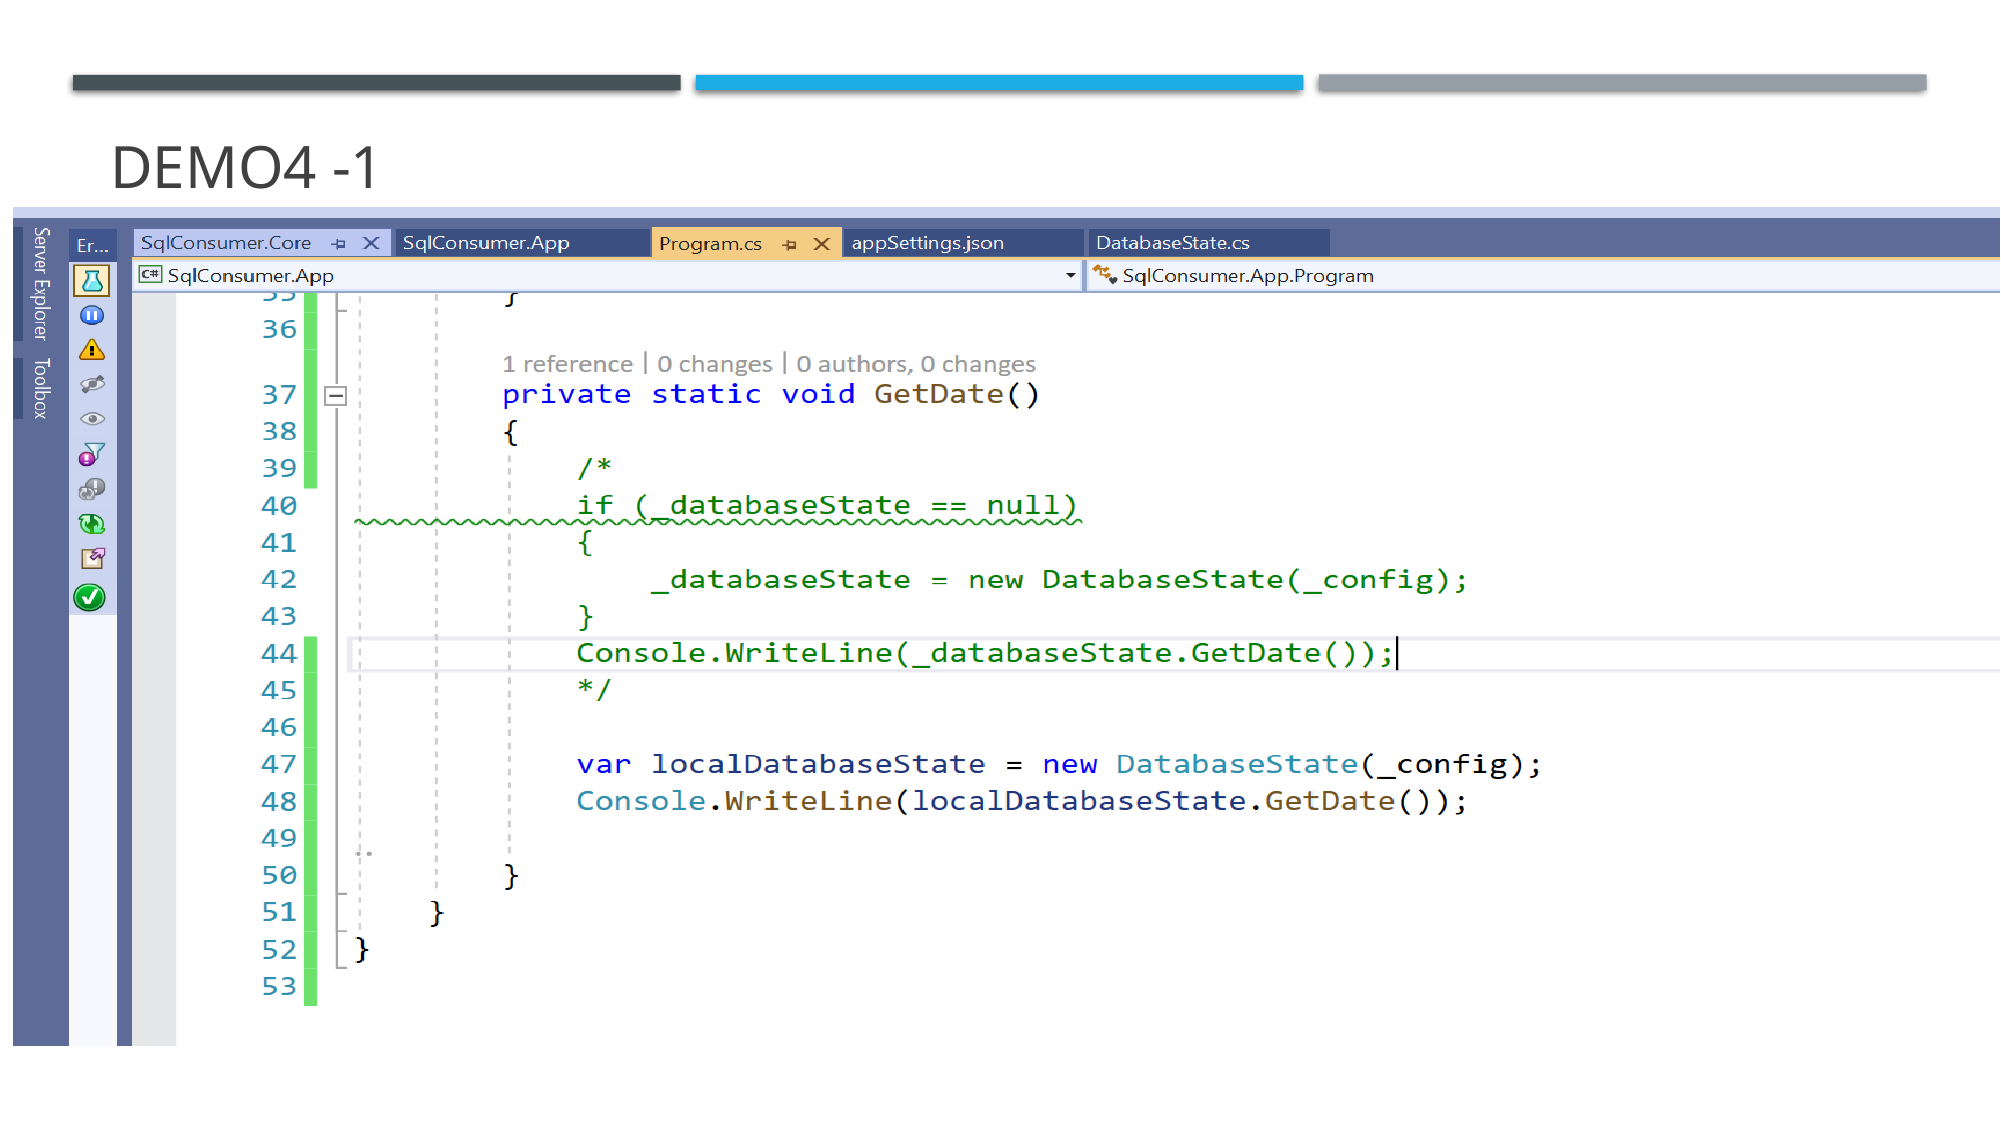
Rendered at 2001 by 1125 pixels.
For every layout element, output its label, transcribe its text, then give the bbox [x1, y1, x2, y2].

picture [12, 207, 2000, 1046]
title DEMO4 -1 [95, 115, 1905, 205]
